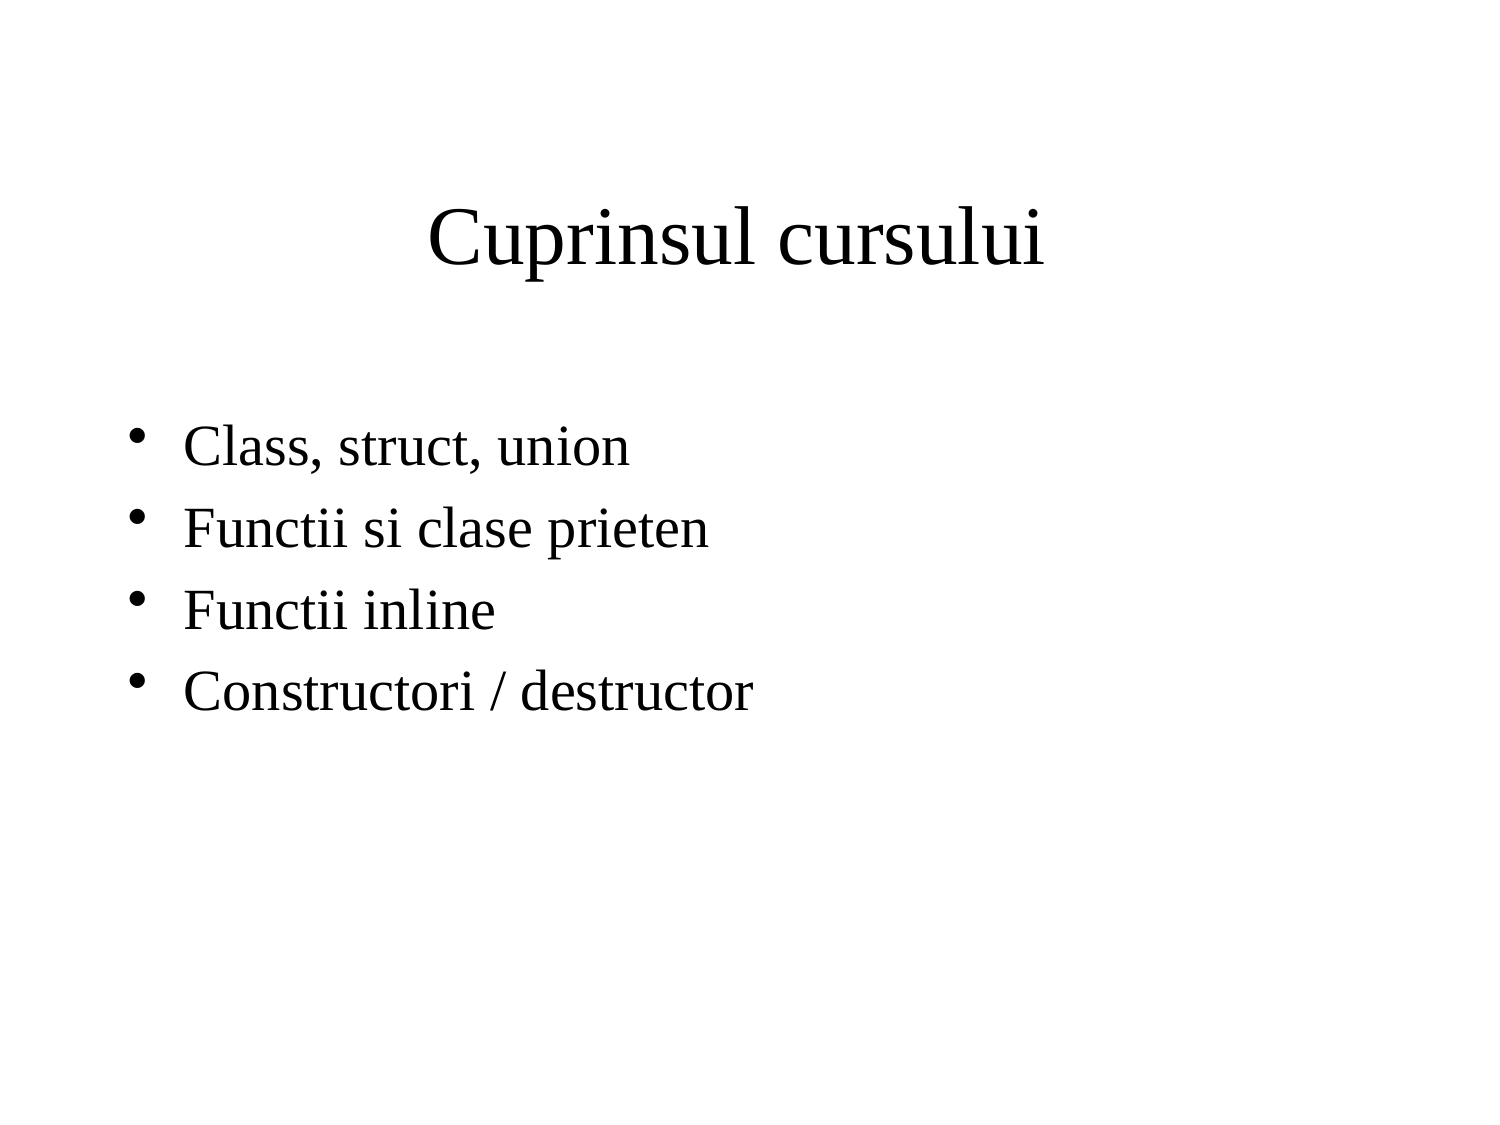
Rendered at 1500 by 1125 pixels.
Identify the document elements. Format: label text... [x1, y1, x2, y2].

list Class, struct, union Functii si clase prieten Functii inline Constructori / destructor [112, 399, 1388, 963]
title Cuprinsul cursului [24, 137, 1451, 326]
